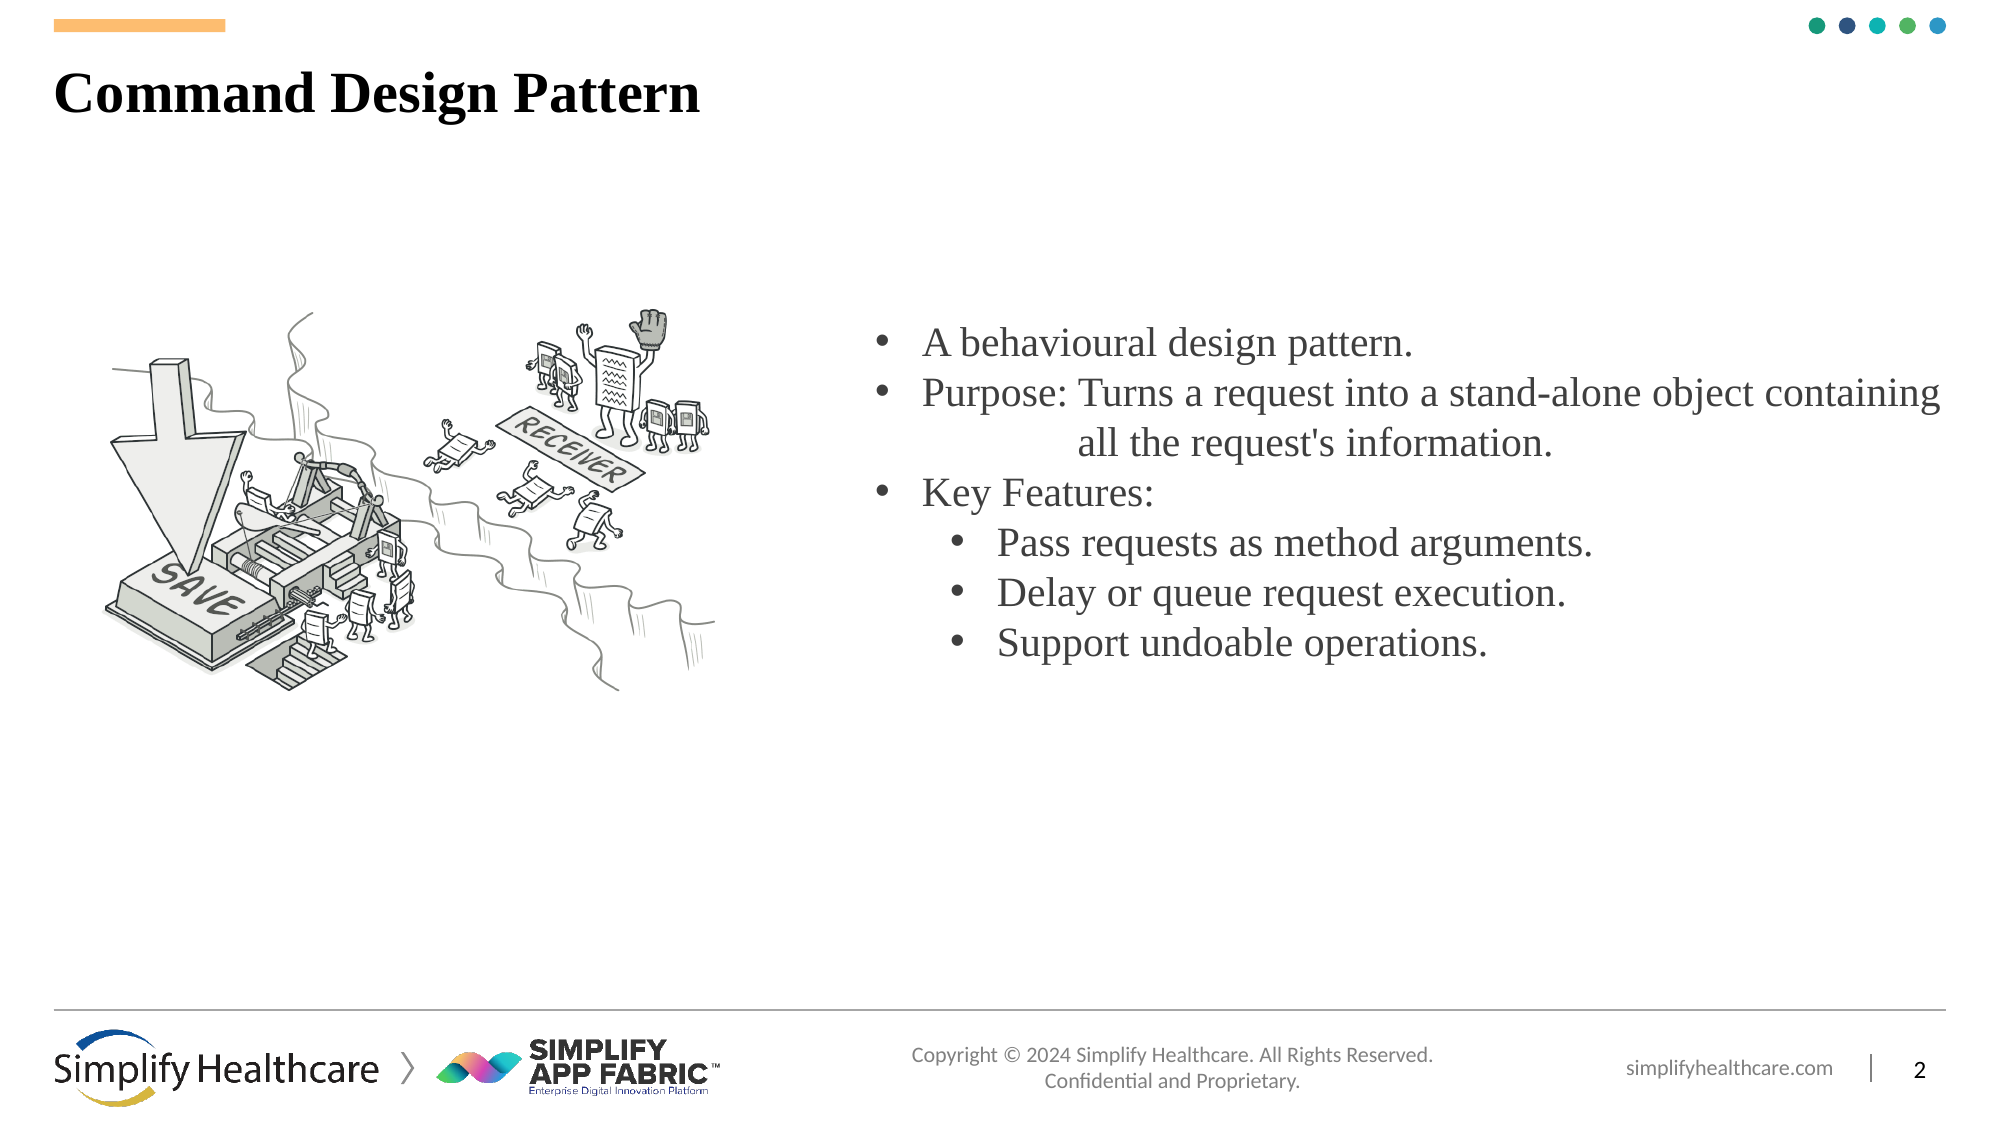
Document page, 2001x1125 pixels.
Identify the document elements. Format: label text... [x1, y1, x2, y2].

picture [51, 1025, 381, 1111]
text_box A behavioural design pattern. Purpose: Turns a request into a stand-alone object containing all the request's information. Key Features: Pass requests as method arguments. Delay or queue request execution. Support undoable operations. [860, 307, 1957, 723]
picture [101, 307, 717, 692]
title Command Design Pattern [53, 53, 1947, 158]
picture [432, 1035, 723, 1100]
